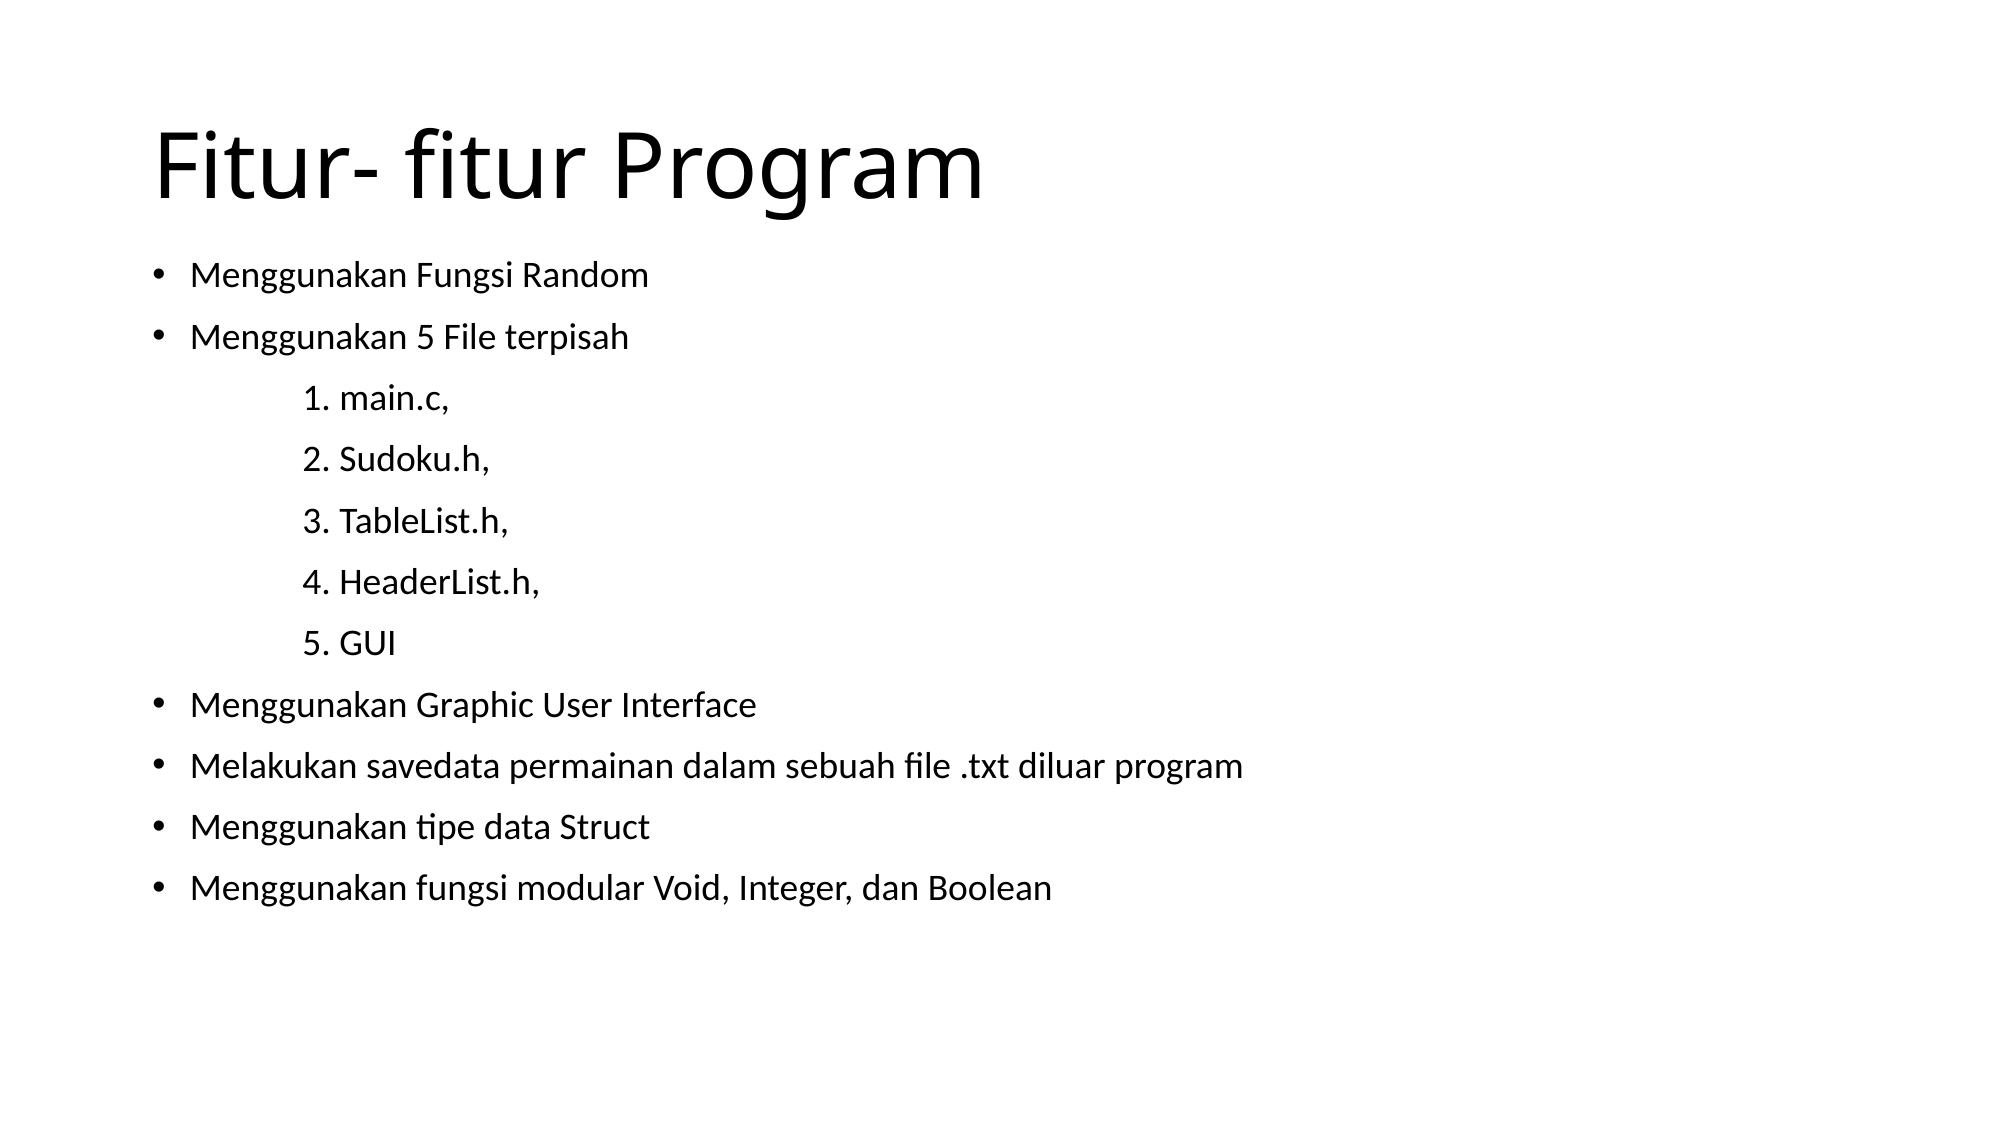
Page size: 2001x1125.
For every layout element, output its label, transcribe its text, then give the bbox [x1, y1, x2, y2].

list Menggunakan Fungsi Random Menggunakan 5 File terpisah 1. main.c, 2. Sudoku.h, 3. TableList.h, 4. HeaderList.h, 5. GUI Menggunakan Graphic User Interface Melakukan savedata permainan dalam sebuah file .txt diluar program Menggunakan tipe data Struct Menggunakan fungsi modular Void, Integer, dan Boolean [137, 248, 1570, 1003]
title Fitur- fitur Program [137, 59, 1863, 278]
